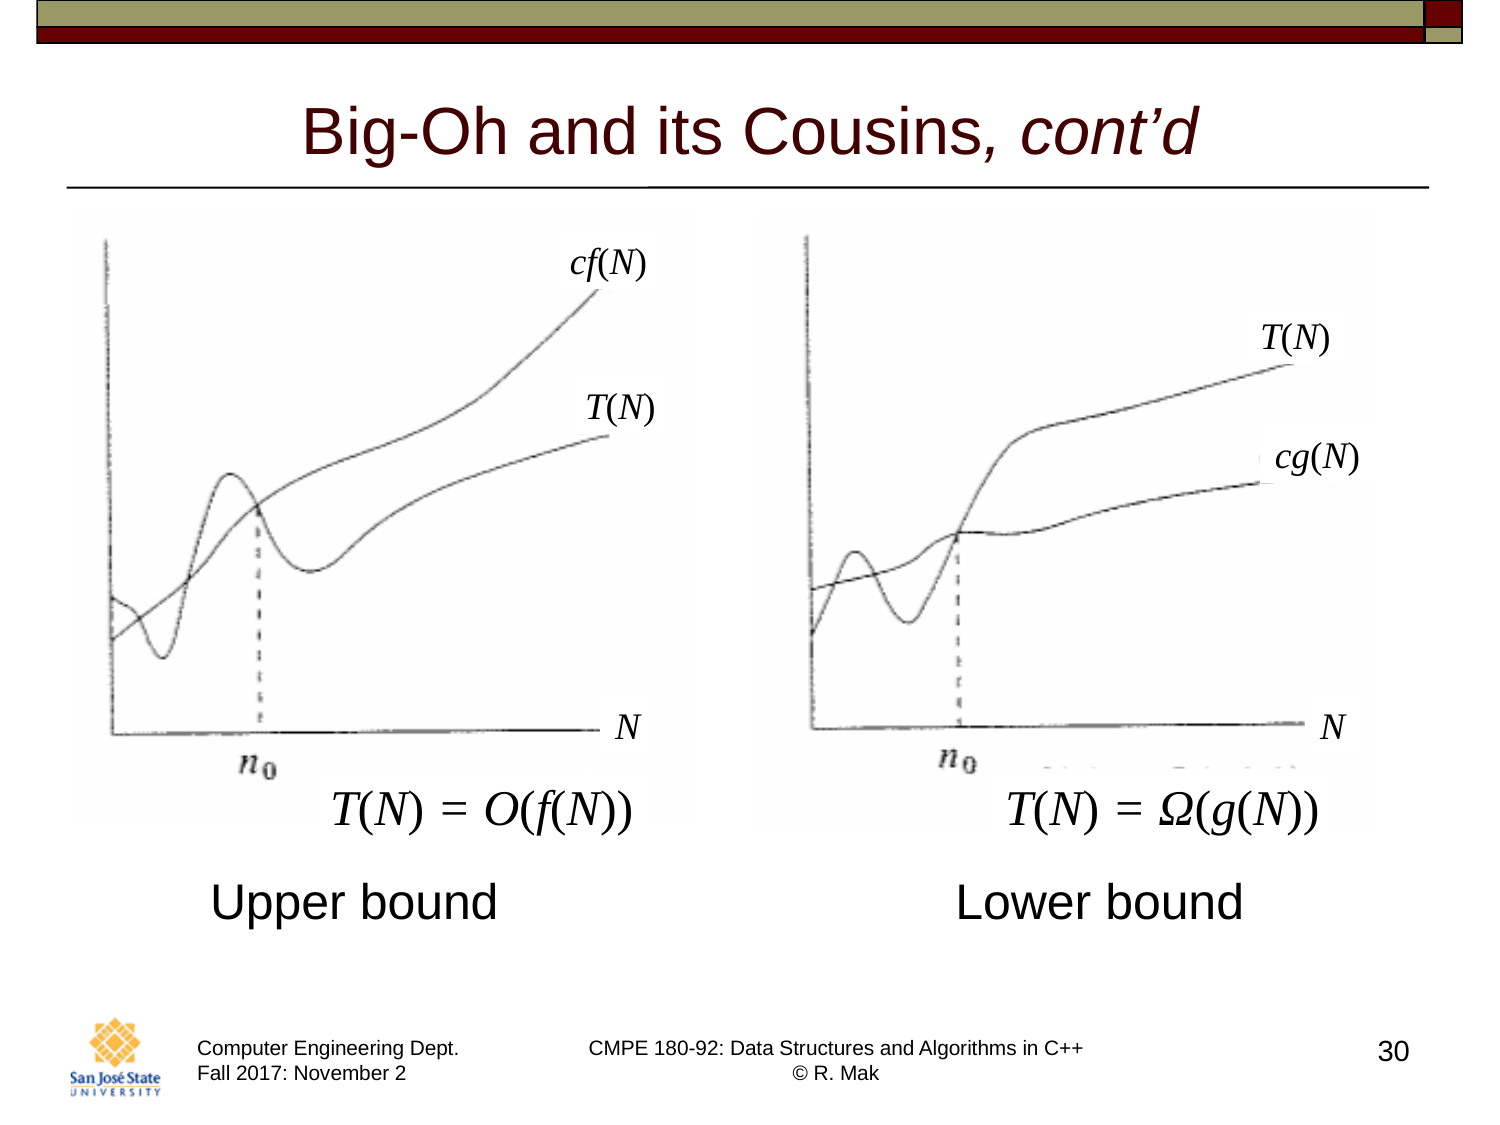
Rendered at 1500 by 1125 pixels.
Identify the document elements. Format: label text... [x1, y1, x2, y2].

picture [60, 1012, 166, 1112]
slide_number 30 [1112, 1025, 1425, 1100]
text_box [74, 213, 691, 938]
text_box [759, 213, 1376, 938]
title Big-Oh and its Cousins, cont’d [75, 67, 1425, 175]
